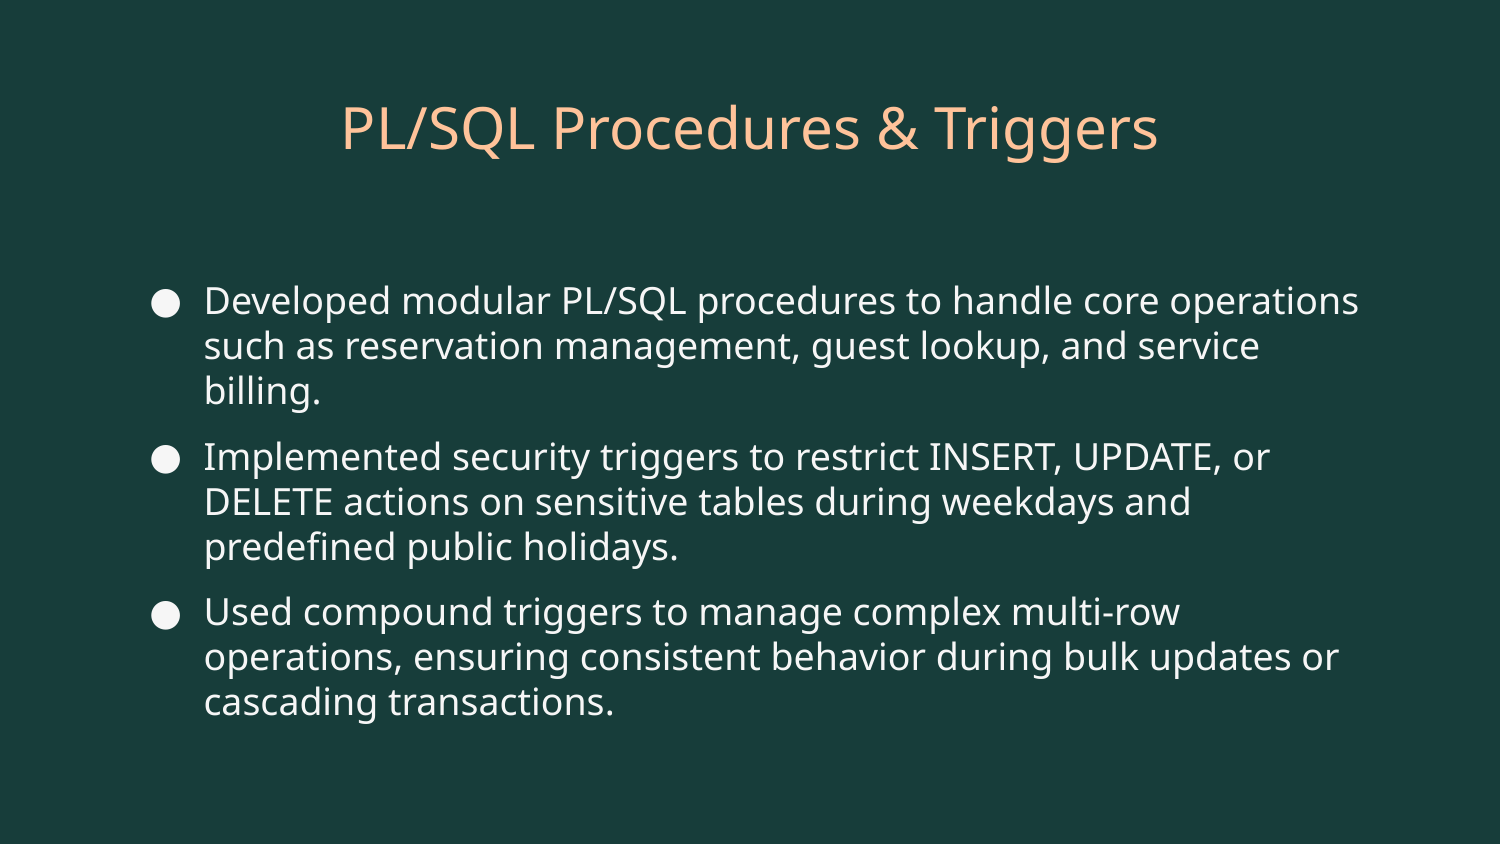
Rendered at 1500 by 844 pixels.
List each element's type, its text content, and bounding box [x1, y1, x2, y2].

list Developed modular PL/SQL procedures to handle core operations such as reservation management, guest lookup, and service billing. Implemented security triggers to restrict INSERT, UPDATE, or DELETE actions on sensitive tables during weekdays and predefined public holidays. Used compound triggers to manage complex multi-row operations, ensuring consistent behavior during bulk updates or cascading transactions. [113, 221, 1379, 755]
title PL/SQL Procedures & Triggers [117, 88, 1383, 164]
